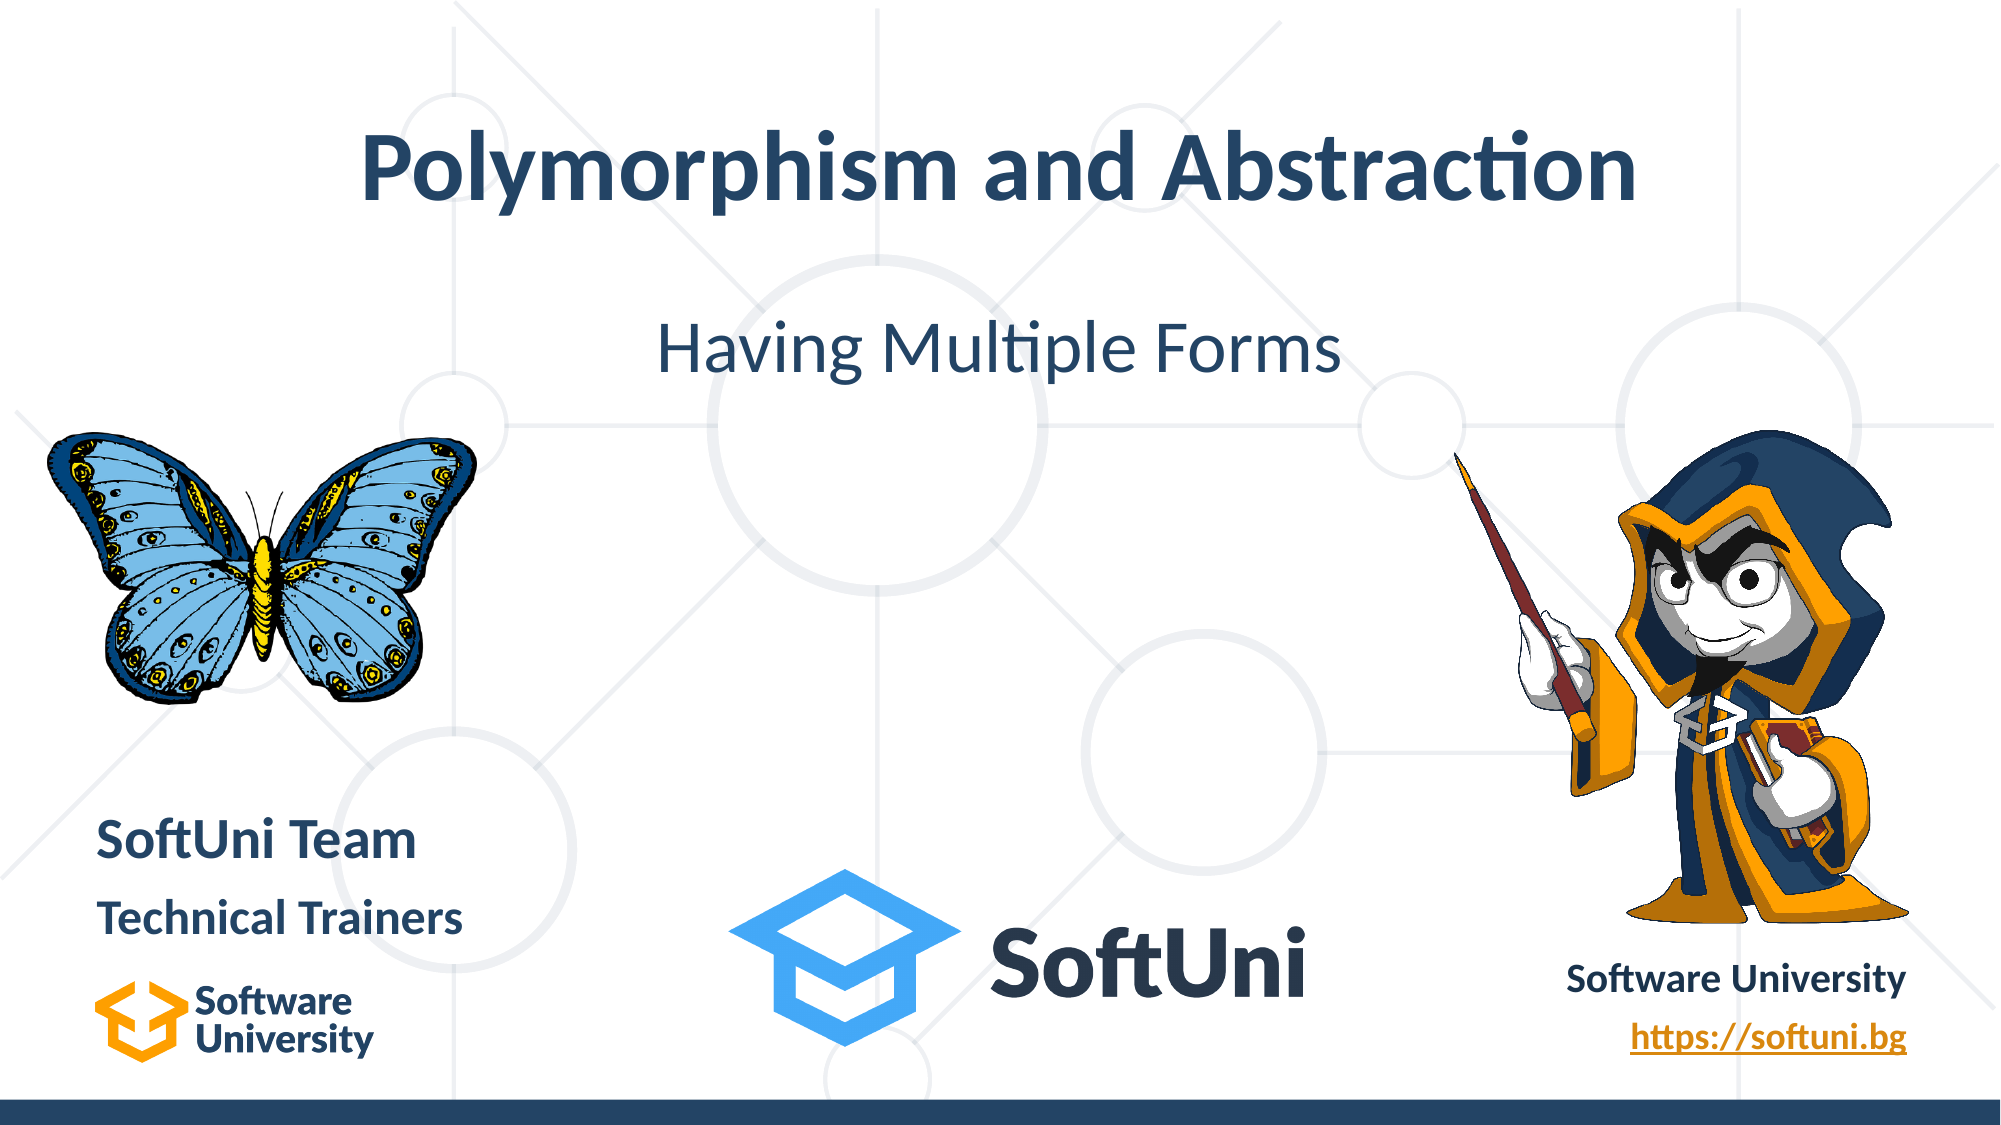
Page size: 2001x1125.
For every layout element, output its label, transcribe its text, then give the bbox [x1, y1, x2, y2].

picture [47, 432, 477, 706]
picture [1451, 504, 1910, 924]
list SoftUni Team [90, 795, 580, 871]
list Technical Trainers [90, 876, 580, 950]
list Software University [1428, 944, 1913, 1005]
subtitle Having Multiple Forms [90, 287, 1910, 504]
title Polymorphism and Abstraction [90, 52, 1910, 269]
list https://softuni.bg [1428, 1005, 1913, 1062]
picture [83, 970, 384, 1074]
picture [709, 850, 1325, 1064]
